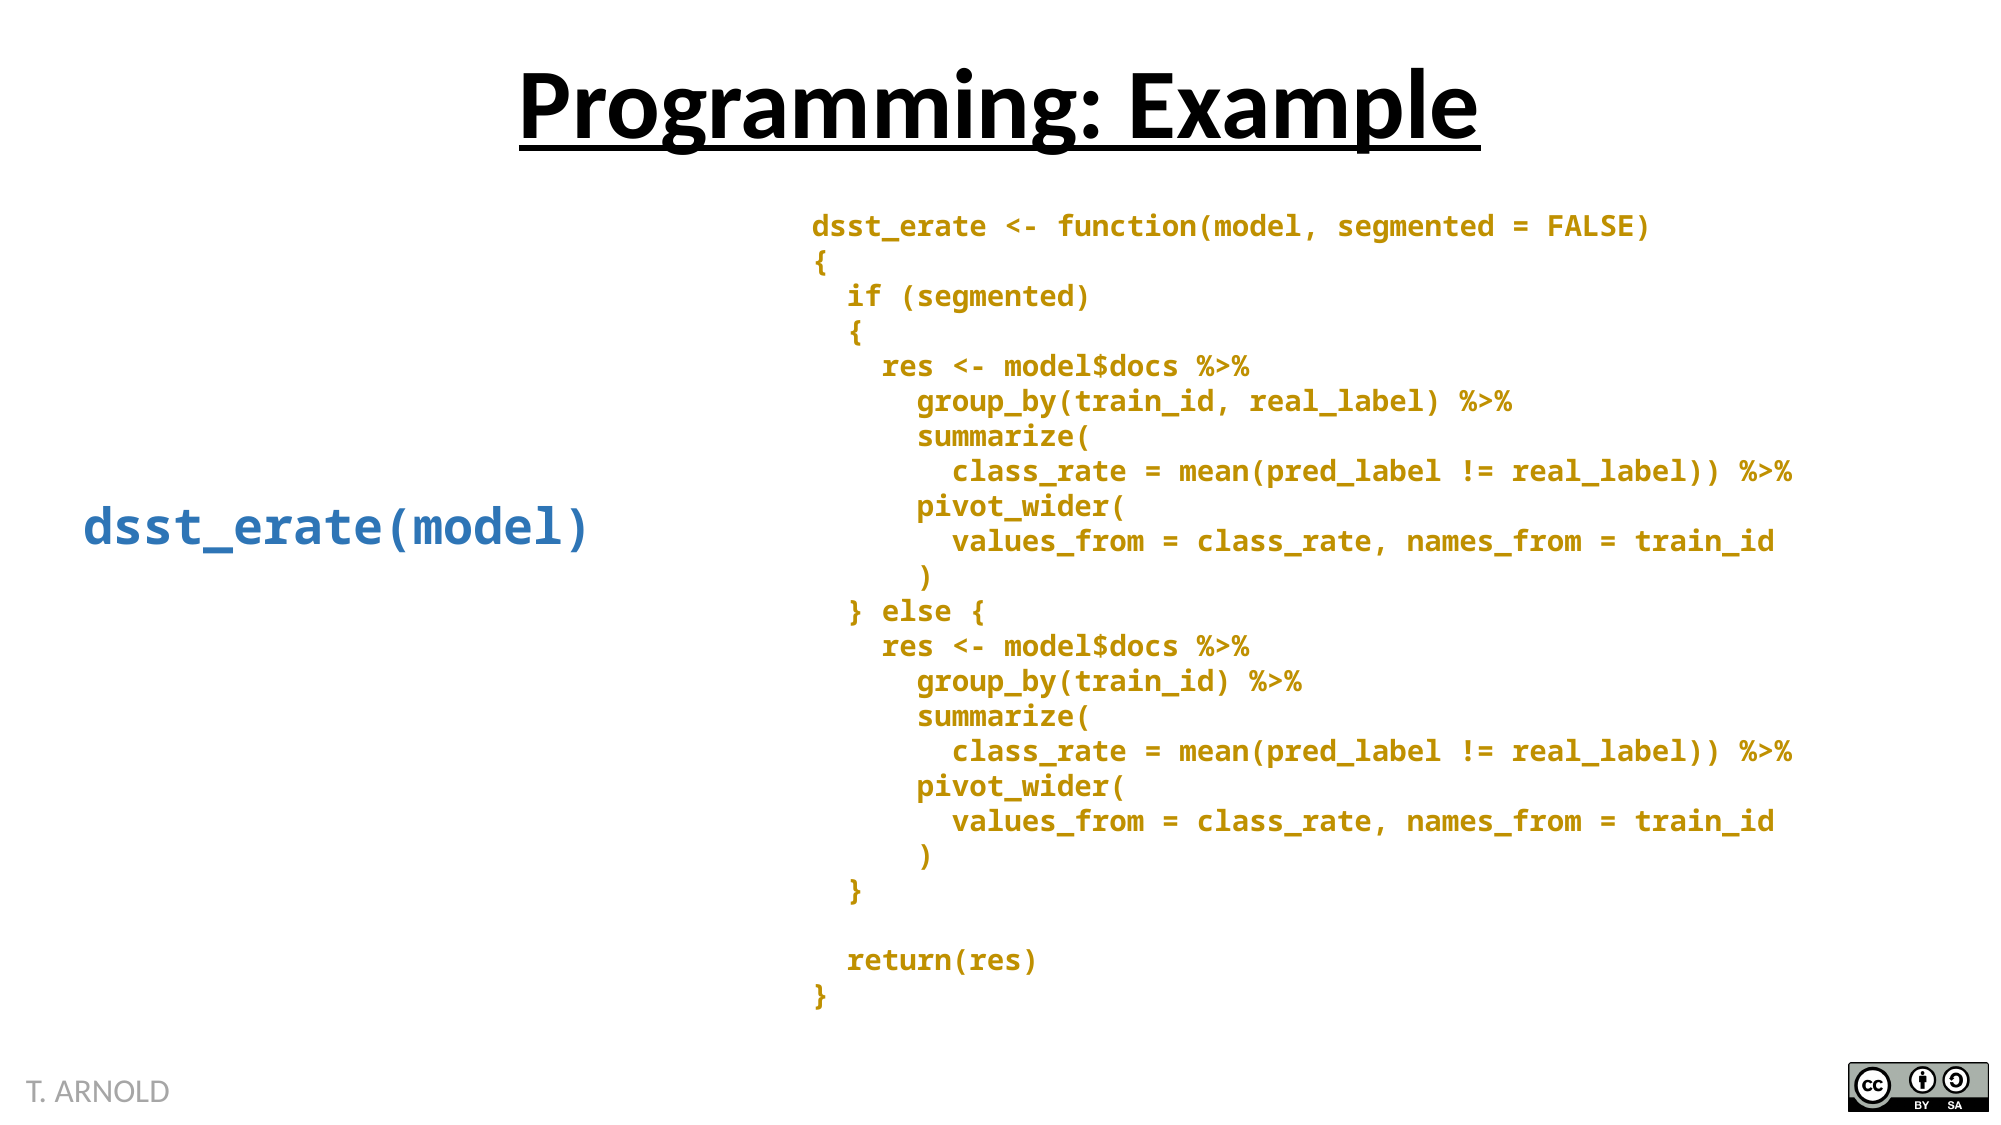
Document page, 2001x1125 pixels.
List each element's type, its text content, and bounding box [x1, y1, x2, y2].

picture [1848, 1062, 1989, 1112]
text_box T. ARNOLD [11, 1062, 673, 1117]
text_box dsst_erate(model) [68, 486, 615, 562]
text_box dsst_erate <- function(model, segmented = FALSE) { if (segmented) { res <- model$docs %>% group_by(train_id, real_label) %>% summarize( class_rate = mean(pred_label != real_label)) %>% pivot_wider( values_from = class_rate, names_from = train_id ) } else { res <- model$docs %>% group_by(train_id) %>% summarize( class_rate = mean(pred_label != real_label)) %>% pivot_wider( values_from = class_rate, names_from = train_id ) } return(res) } [797, 200, 1961, 1019]
text_box Programming: Example [395, 30, 1605, 166]
